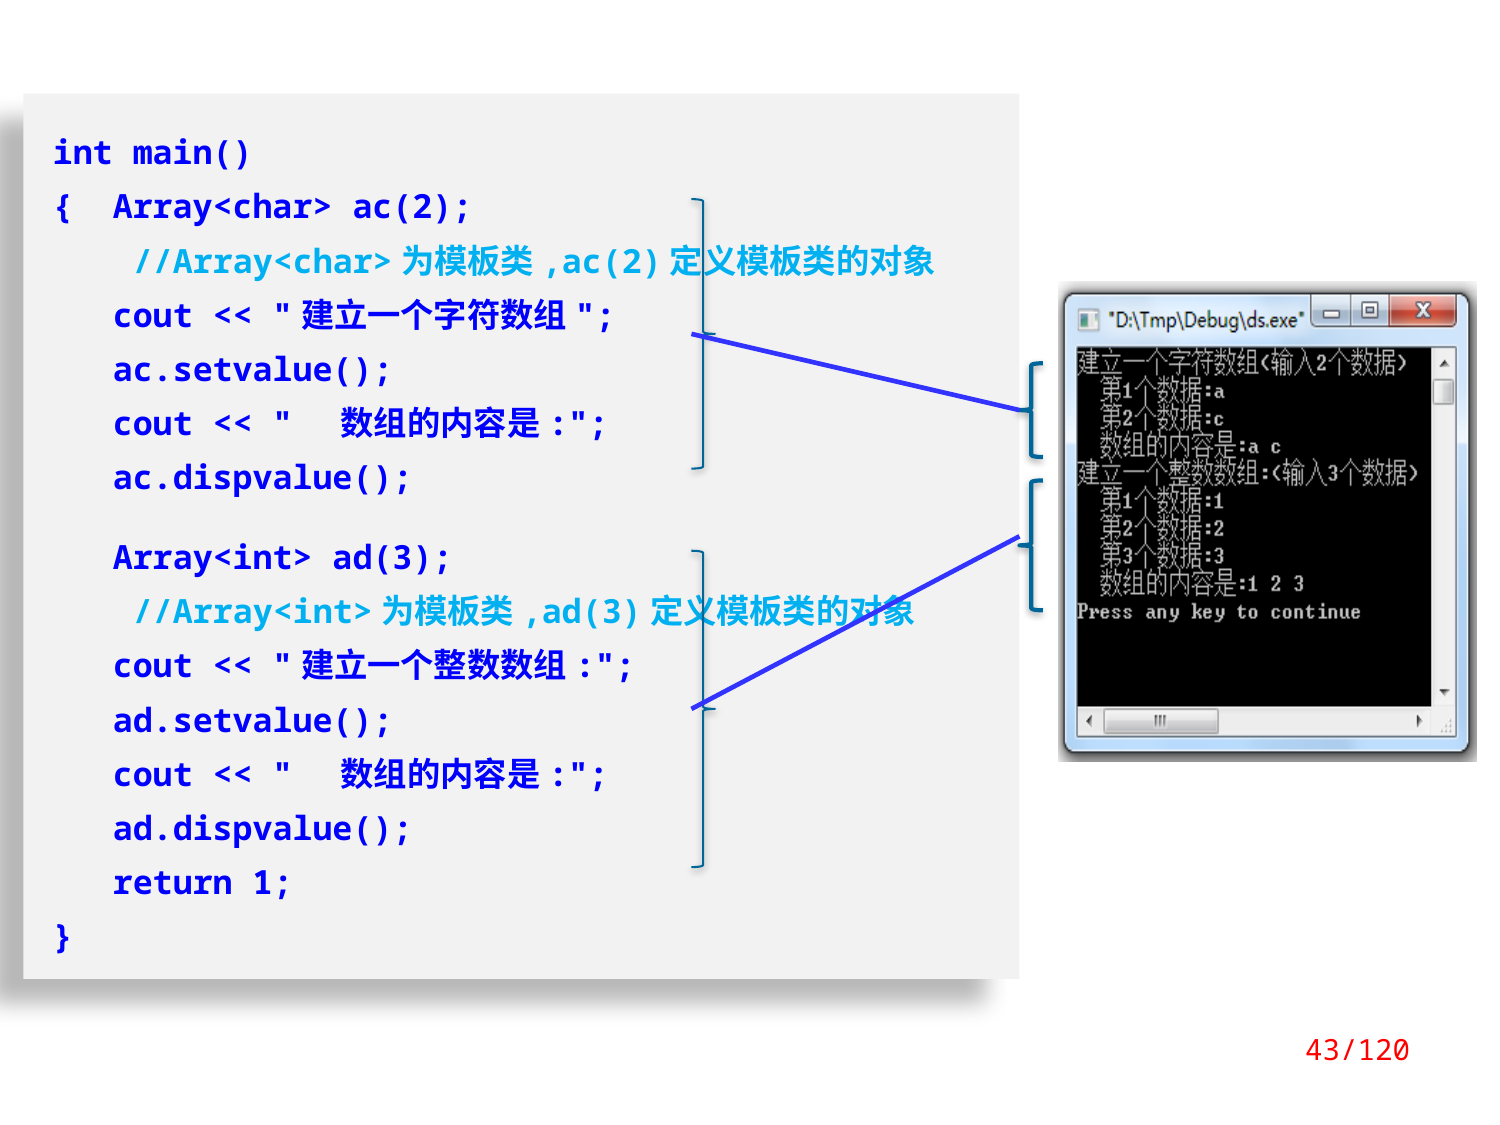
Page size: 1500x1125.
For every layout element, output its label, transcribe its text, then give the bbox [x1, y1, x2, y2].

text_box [691, 198, 1044, 469]
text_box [691, 480, 1044, 868]
text_box int main() { Array<char> ac(2); //Array<char>为模板类,ac(2)定义模板类的对象 cout << "建立一个字符数组"; ac.setvalue(); cout << " 数组的内容是:"; ac.dispvalue(); Array<int> ad(3); //Array<int>为模板类,ad(3)定义模板类的对象 cout << "建立一个整数数组:"; ad.setvalue(); cout << " 数组的内容是:"; ad.dispvalue(); return 1; } [21, 92, 1022, 981]
picture [1057, 280, 1477, 762]
slide_number 43/120 [1074, 1023, 1426, 1100]
